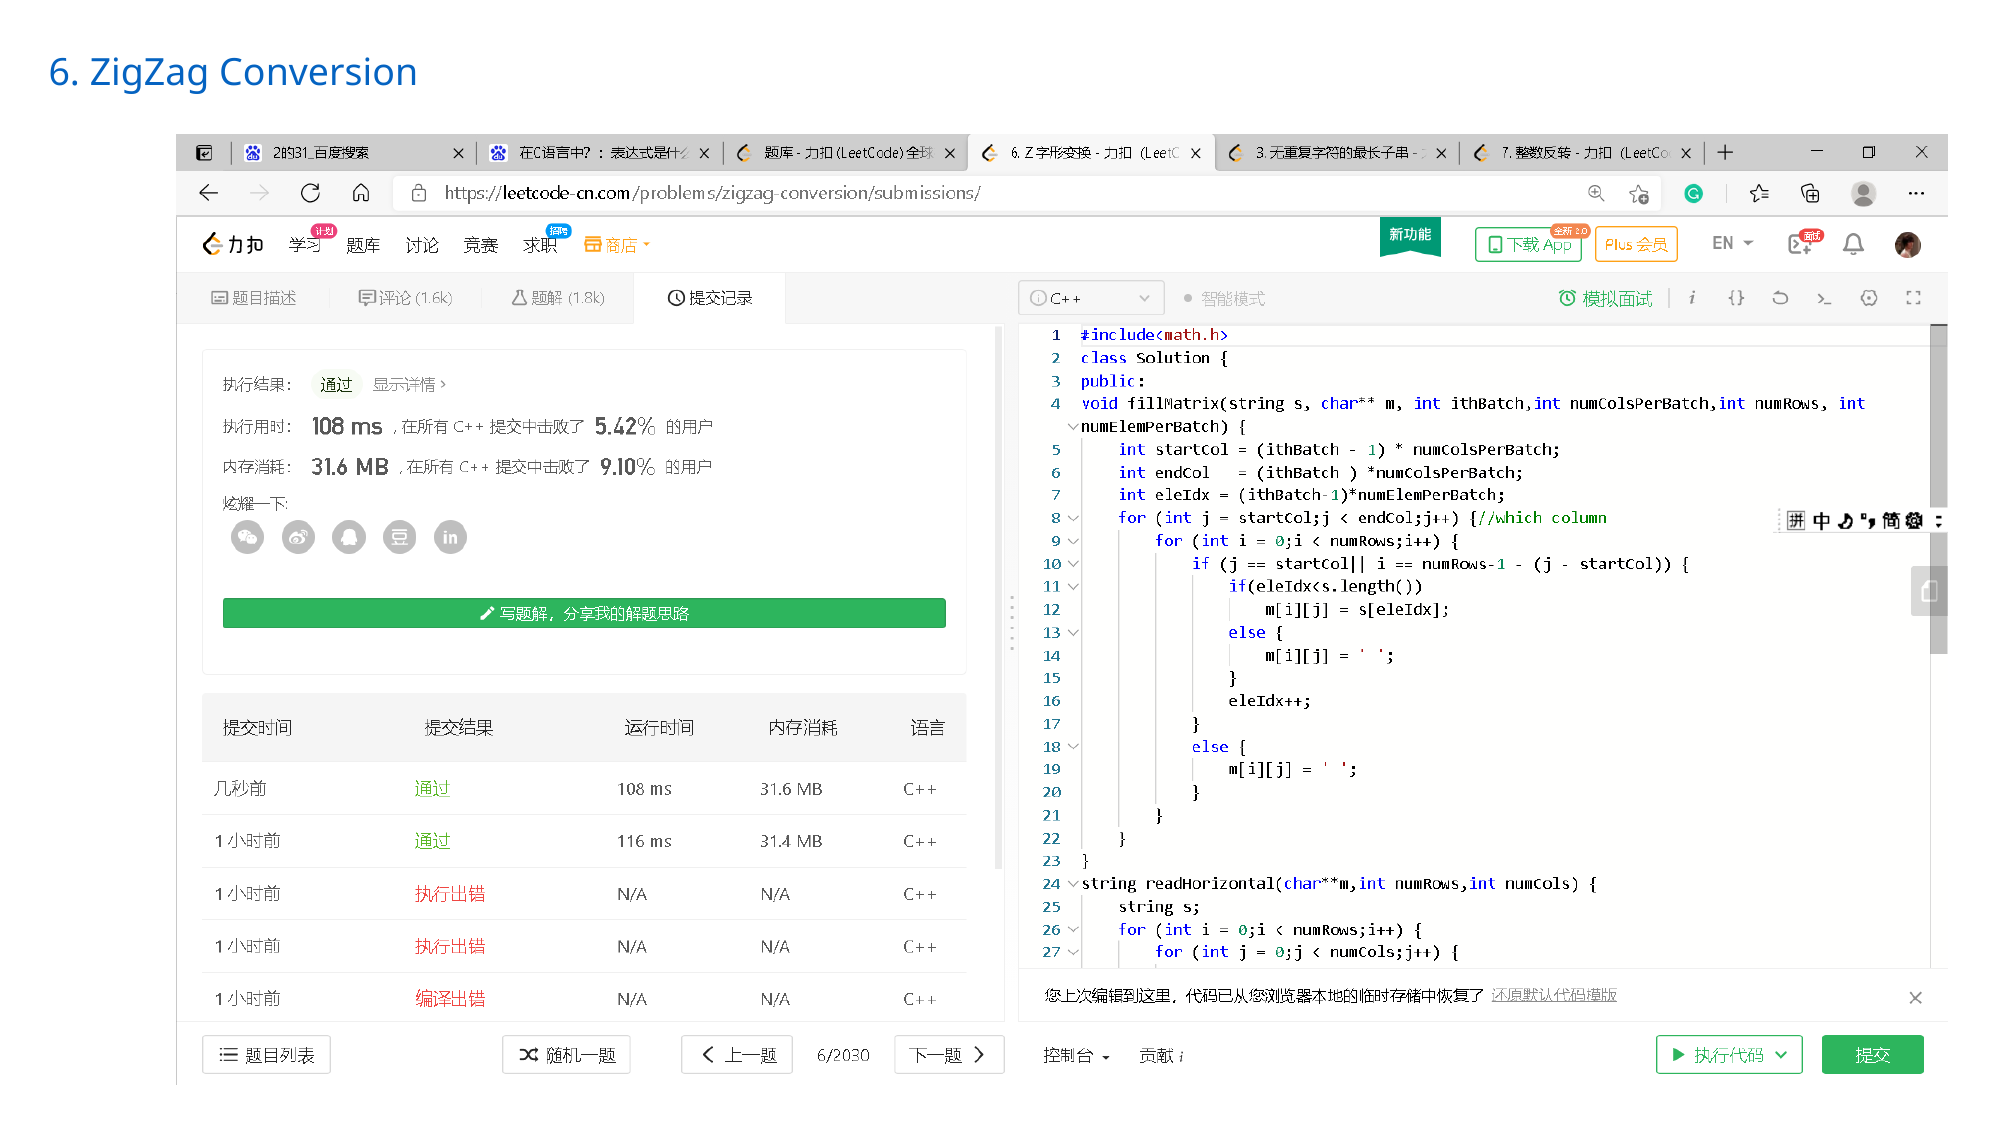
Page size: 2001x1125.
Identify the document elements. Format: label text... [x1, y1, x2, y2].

picture [176, 134, 1948, 1085]
text_box 6. ZigZag Conversion [33, 40, 1034, 107]
